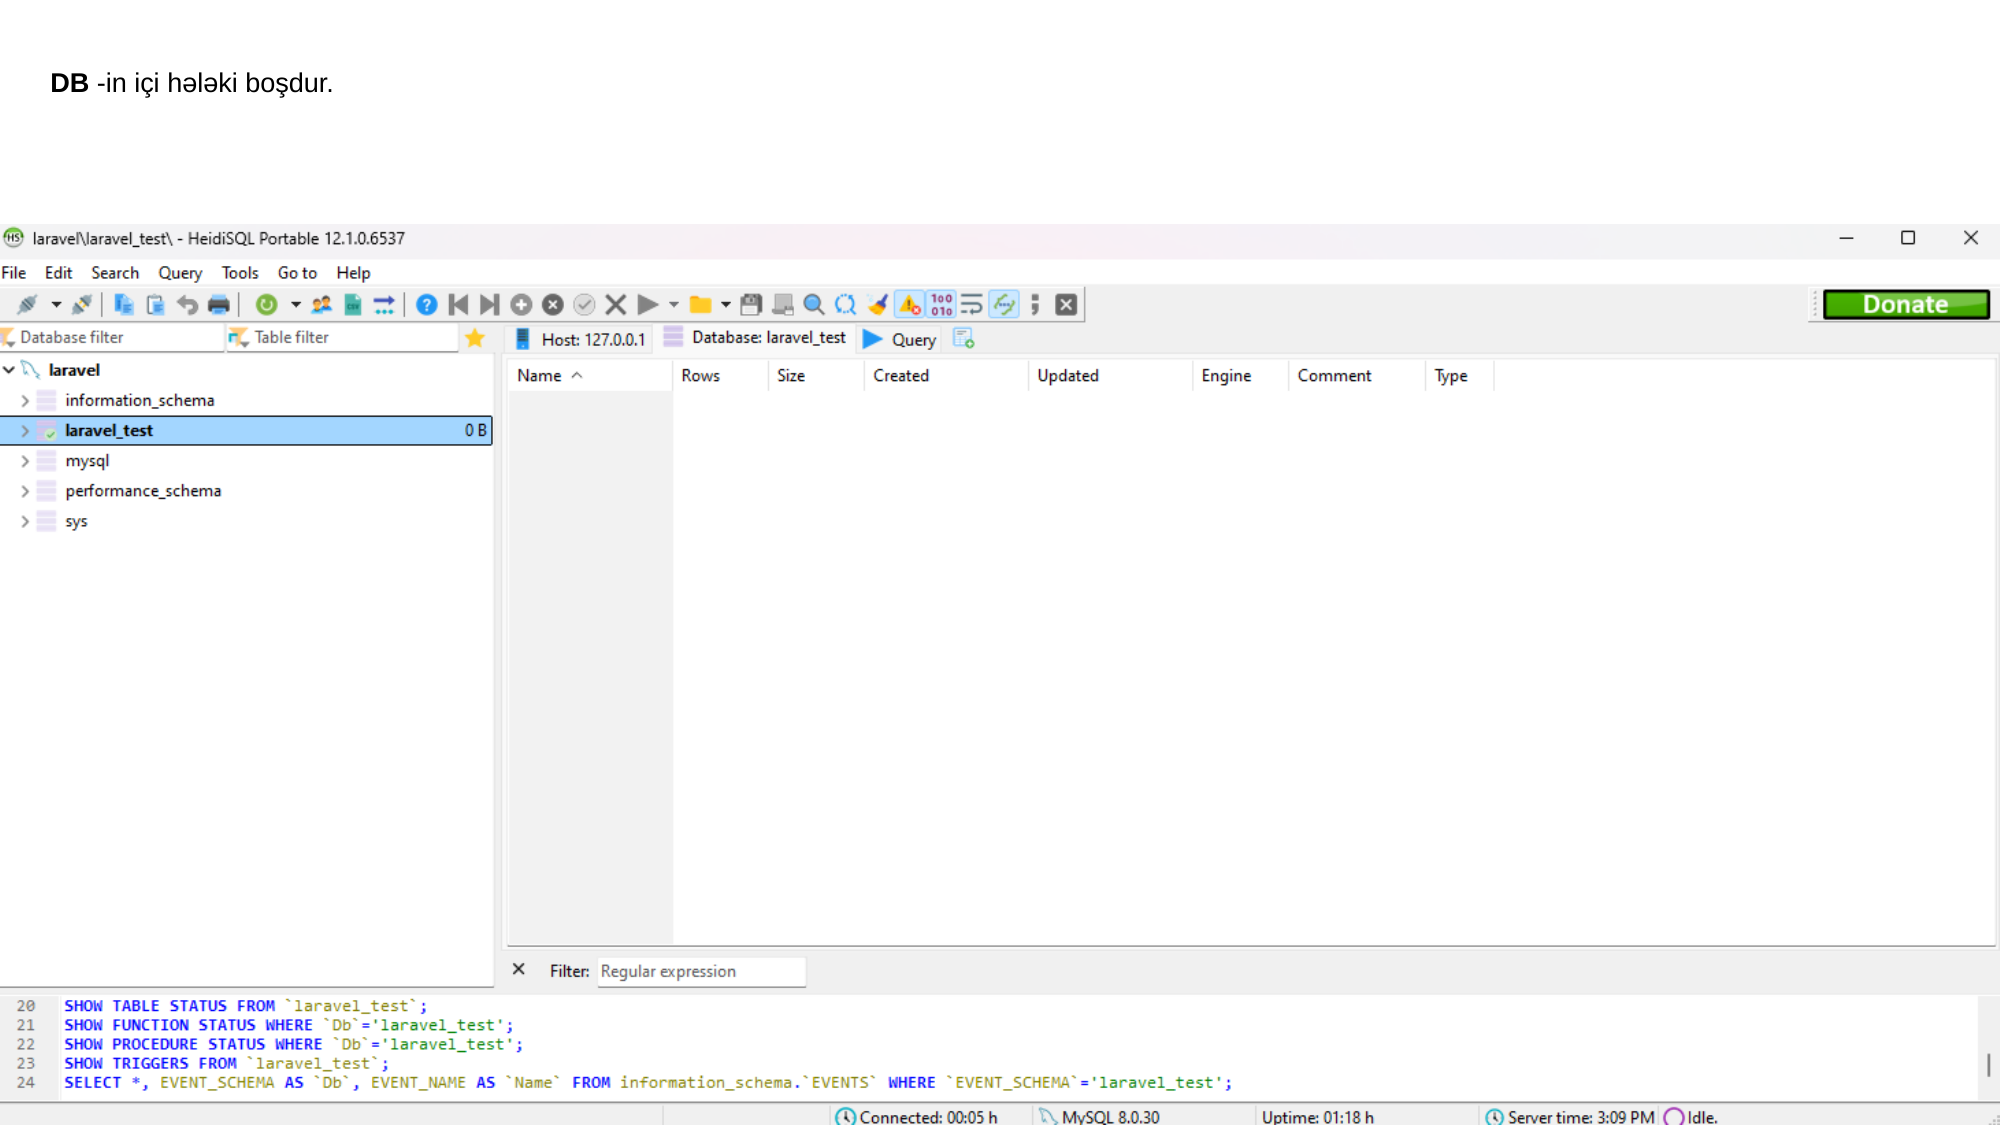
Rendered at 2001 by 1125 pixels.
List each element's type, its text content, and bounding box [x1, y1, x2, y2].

picture [0, 224, 2000, 1125]
text_box DB -in içi hələki boşdur. [35, 41, 1965, 106]
